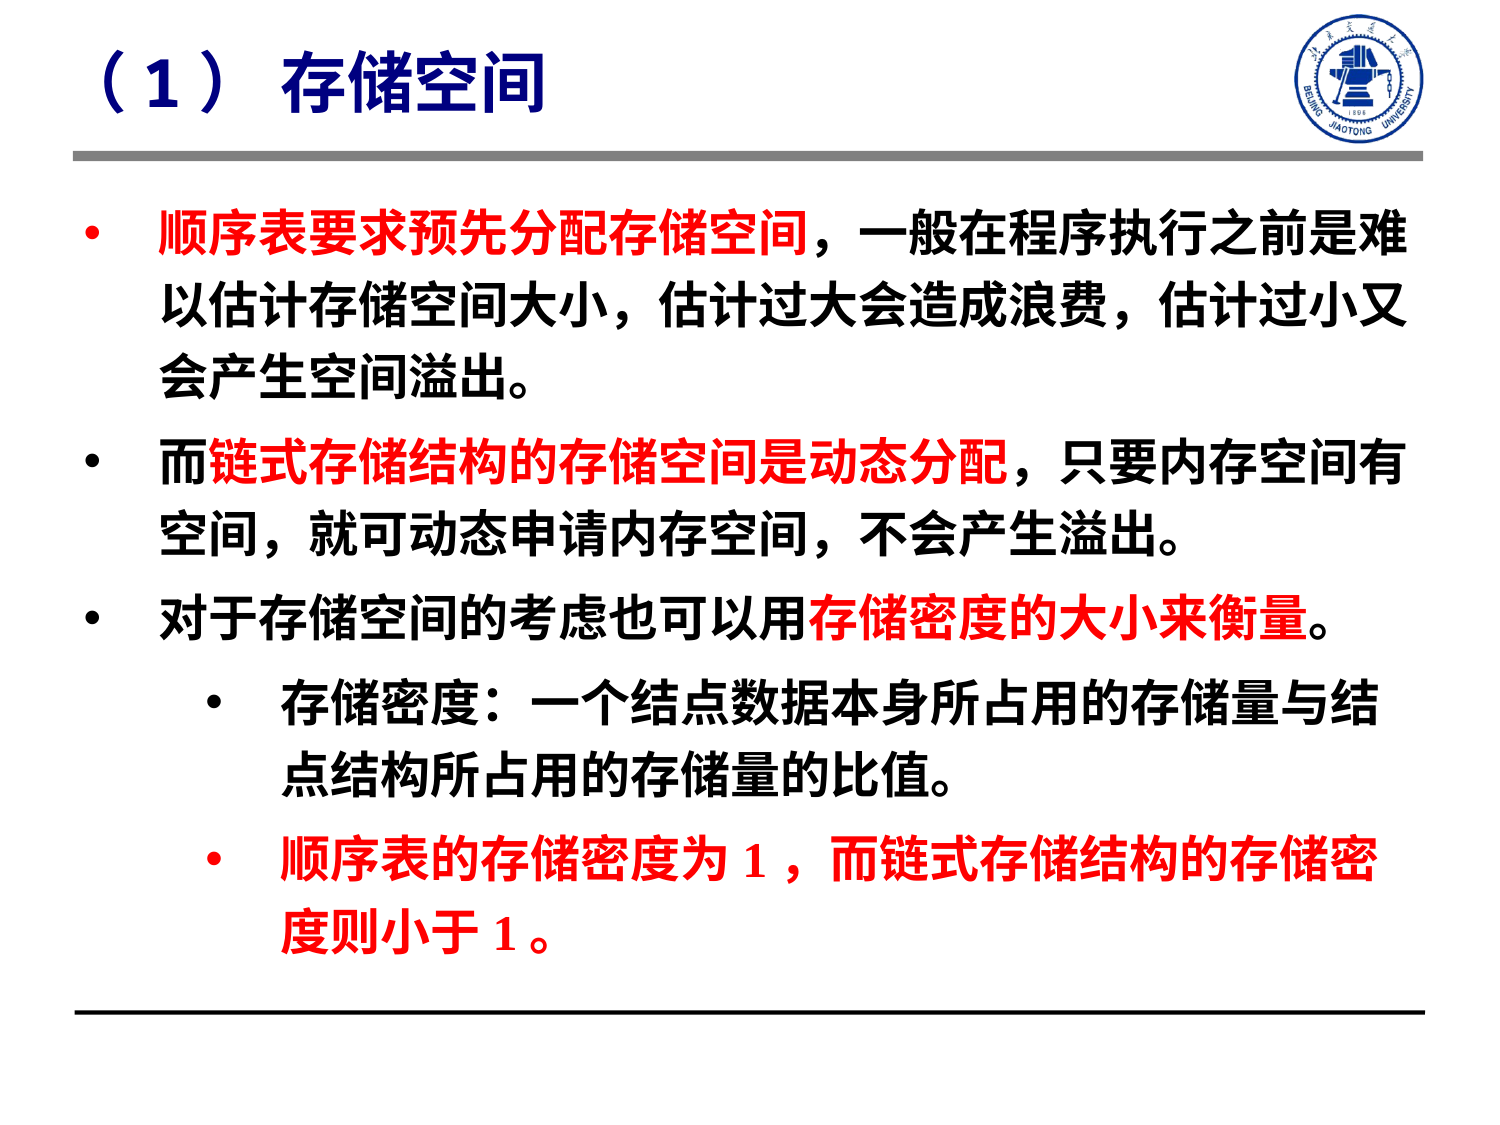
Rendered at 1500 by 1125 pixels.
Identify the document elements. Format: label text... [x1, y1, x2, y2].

picture [1294, 14, 1424, 144]
text_box 顺序表要求预先分配存储空间，一般在程序执行之前是难以估计存储空间大小，估计过大会造成浪费，估计过小又会产生空间溢出。 而链式存储结构的存储空间是动态分配，只要内存空间有空间，就可动态申请内存空间，不会产生溢出。 对于存储空间的考虑也可以用存储密度的大小来衡量。 存储密度：一个结点数据本身所占用的存储量与结点结构所占用的存储量的比值。 顺序表的存储密度为1，而链式存储结构的存储密度则小于1。 [68, 182, 1430, 968]
text_box （1） 存储空间 [45, 27, 1321, 130]
